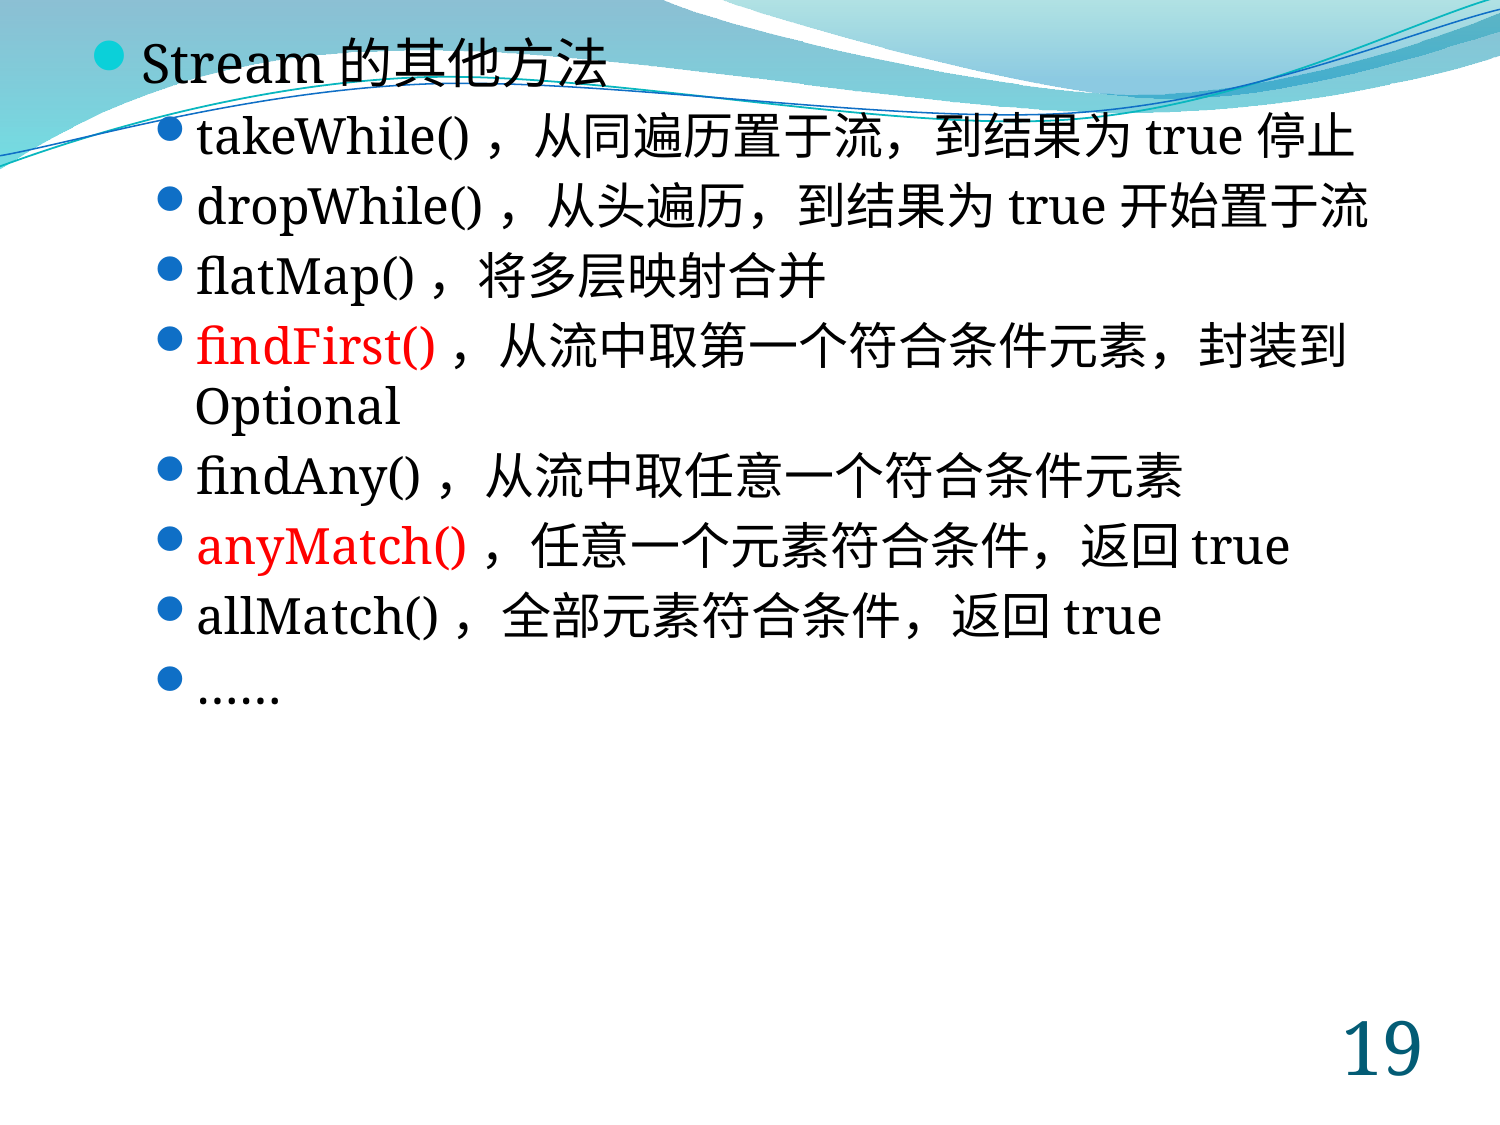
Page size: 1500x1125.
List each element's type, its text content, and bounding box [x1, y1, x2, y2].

list Stream的其他方法 takeWhile()，从同遍历置于流，到结果为true停止 dropWhile()，从头遍历，到结果为true开始置于流 flatMap()，将多层映射合并 findFirst()，从流中取第一个符合条件元素，封装到Optional findAny()，从流中取任意一个符合条件元素 anyMatch()，任意一个元素符合条件，返回true allMatch()，全部元素符合条件，返回true …… [75, 22, 1425, 1038]
slide_number 18 [1299, 1042, 1425, 1103]
